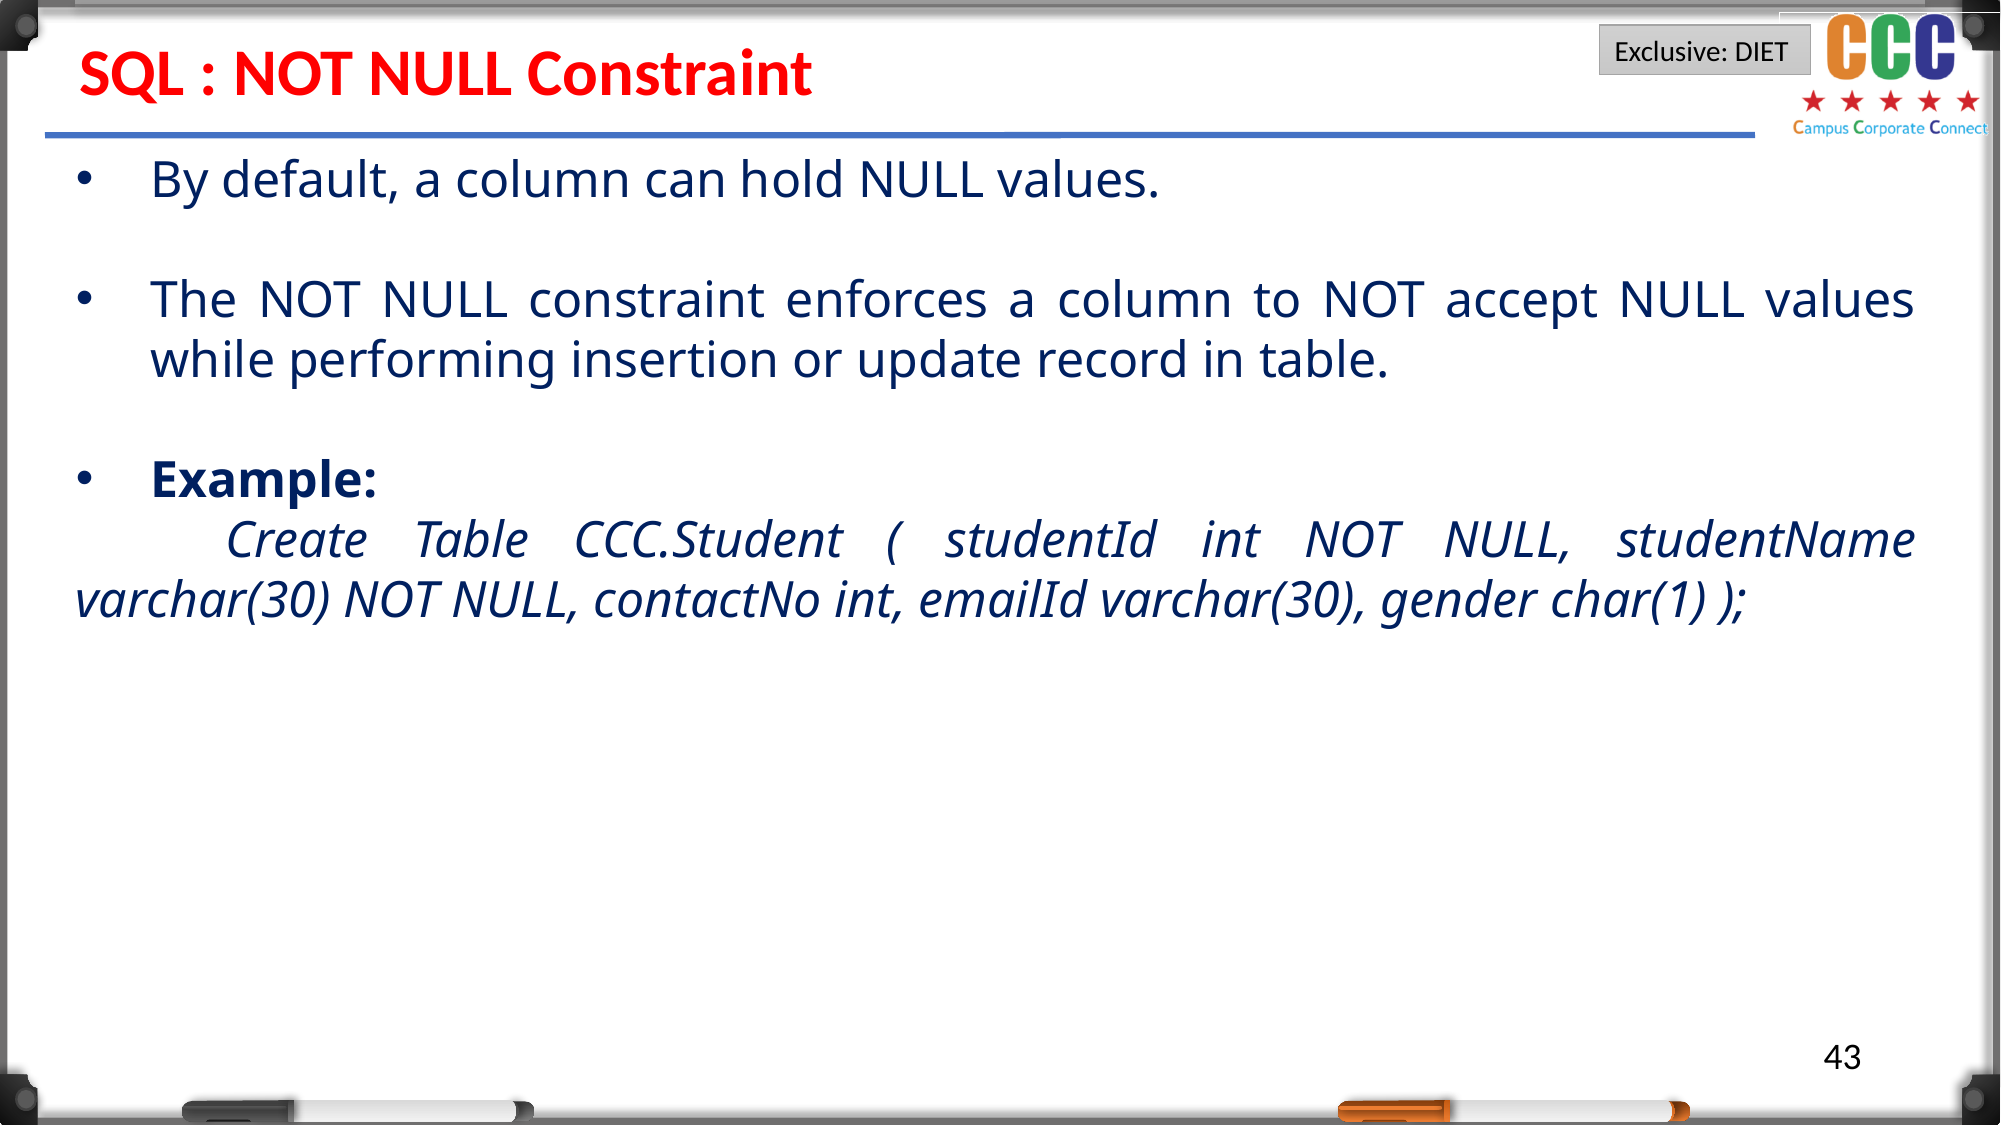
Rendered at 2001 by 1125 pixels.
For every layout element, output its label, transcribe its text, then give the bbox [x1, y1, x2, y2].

text_box SQL : NOT NULL Constraint [64, 21, 830, 117]
text_box By default, a column can hold NULL values. The NOT NULL constraint enforces a column to NOT accept NULL values while performing insertion or update record in table. Example: Create Table CCC.Student ( studentId int NOT NULL, studentName varchar(30) NOT NULL, contactNo int, emailId varchar(30), gender char(1) ); [61, 140, 1932, 635]
picture [1779, 12, 2001, 138]
